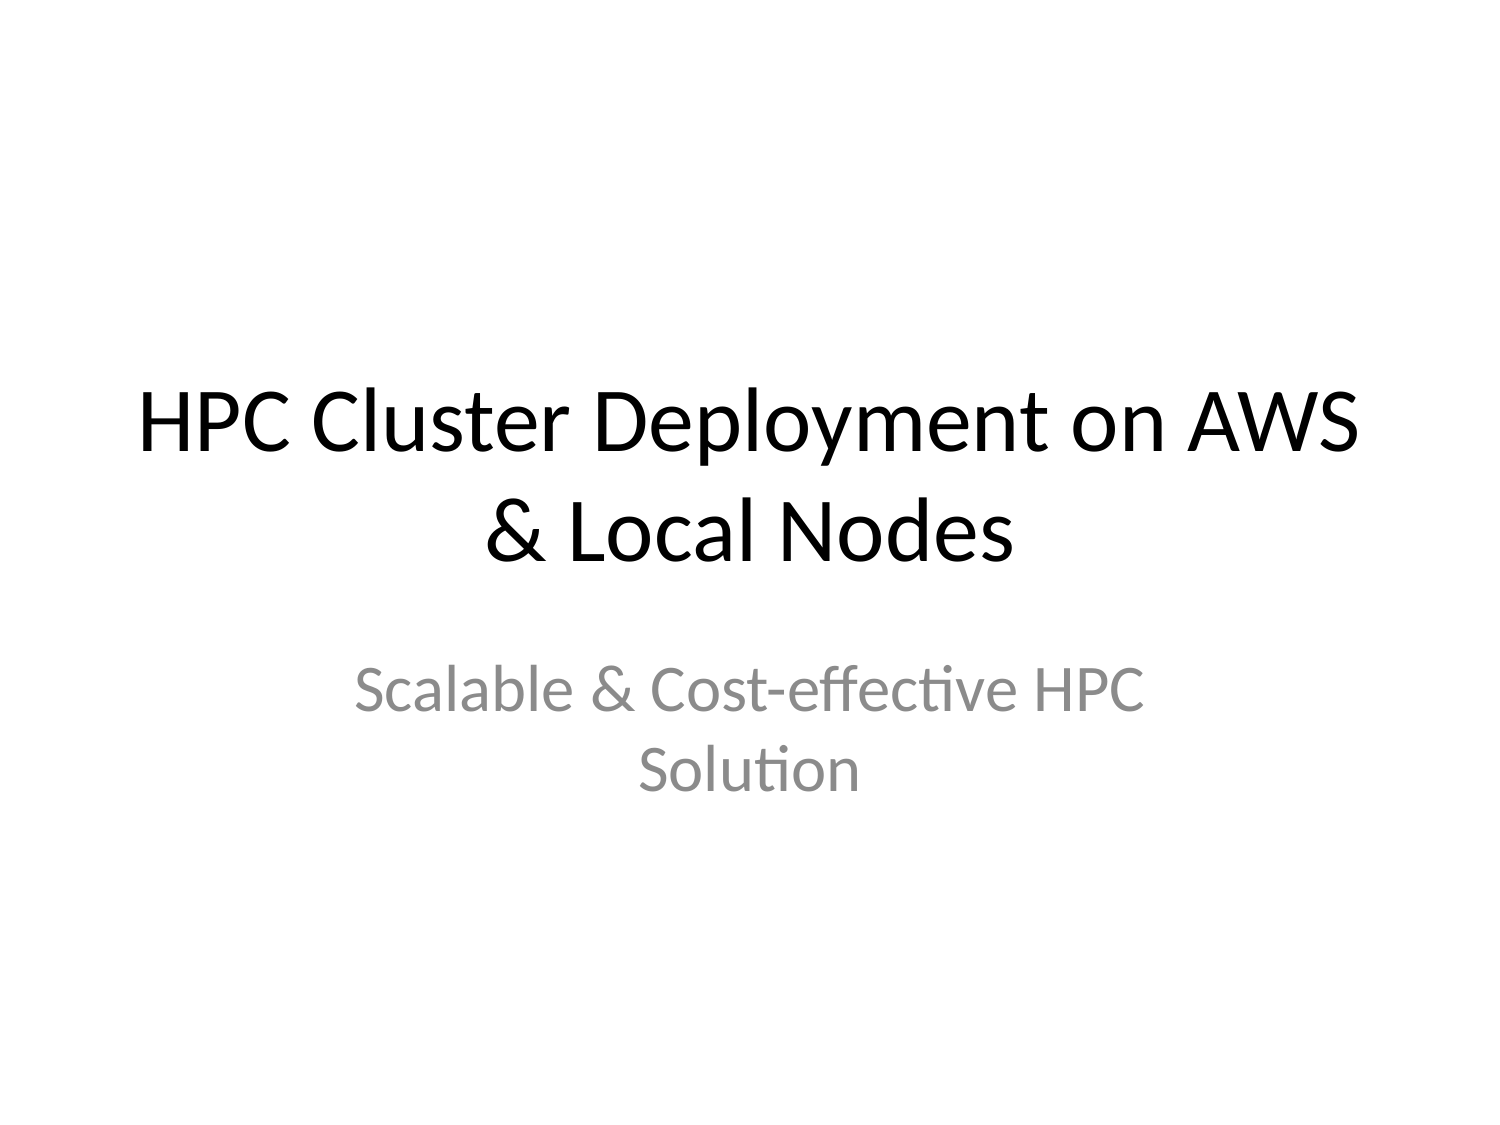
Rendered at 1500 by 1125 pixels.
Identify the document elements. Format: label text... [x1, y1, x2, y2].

title HPC Cluster Deployment on AWS & Local Nodes [112, 349, 1388, 591]
subtitle Scalable & Cost-effective HPC Solution [225, 637, 1275, 925]
